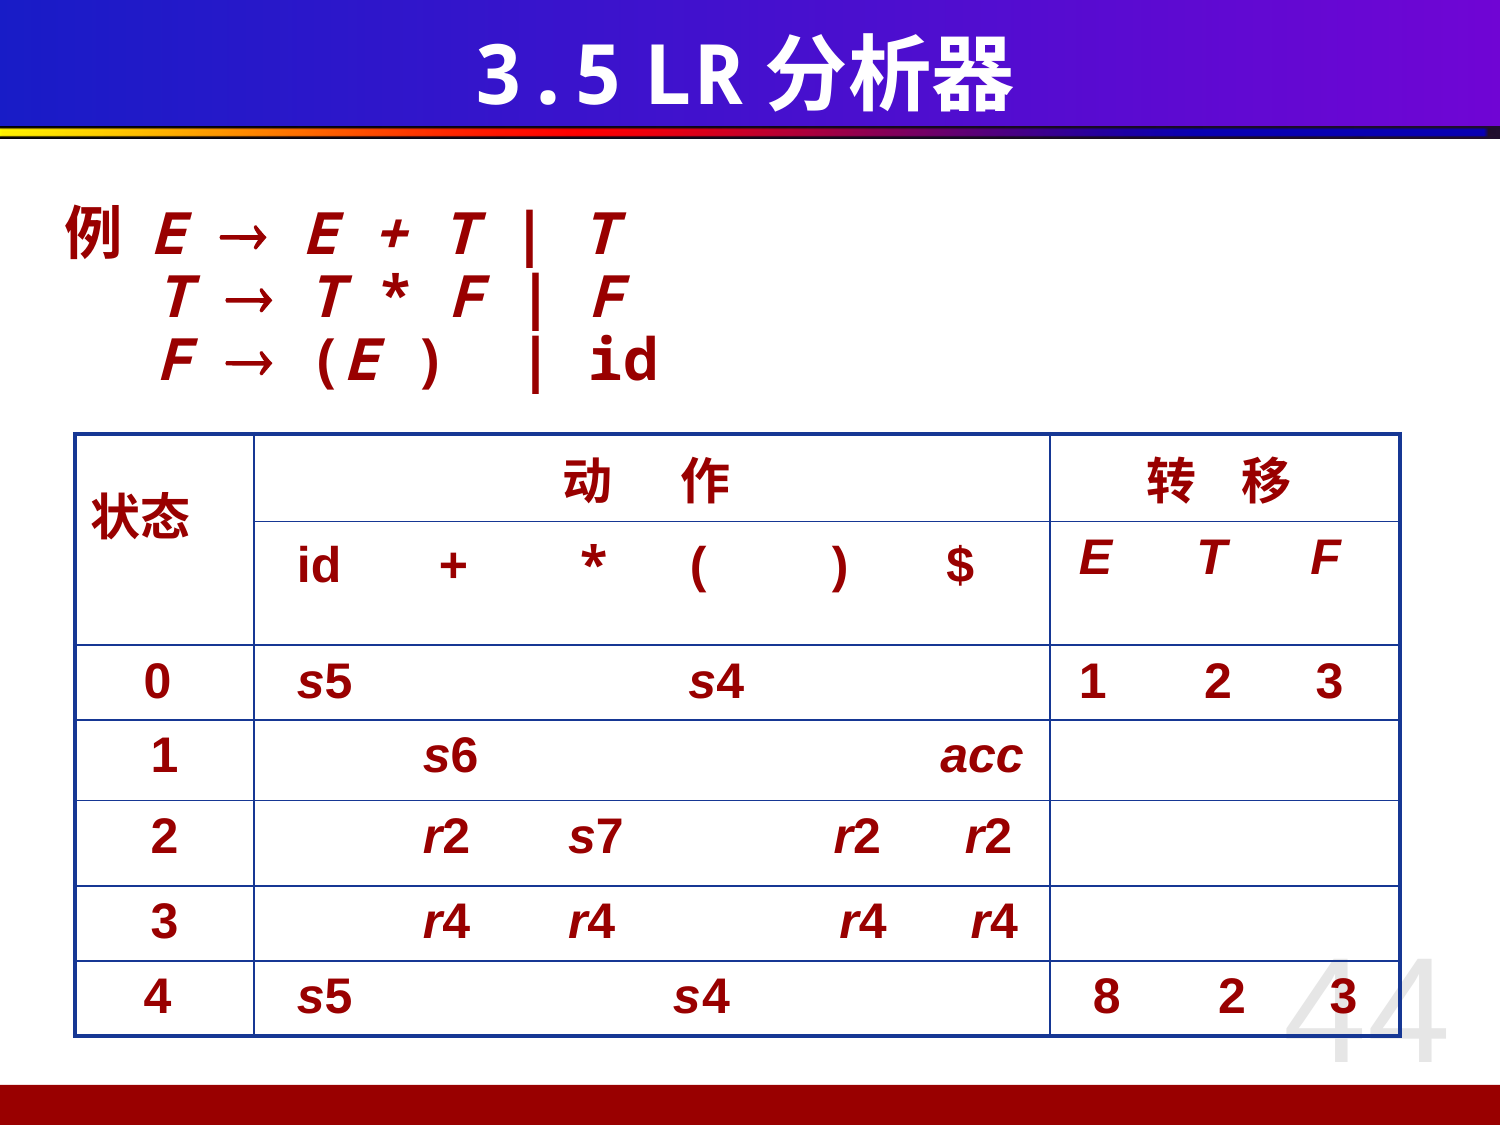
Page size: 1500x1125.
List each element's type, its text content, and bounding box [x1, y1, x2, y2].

table_cell [1051, 801, 1398, 885]
table_cell 0 [77, 646, 253, 719]
table_cell 1 2 3 [1051, 646, 1398, 719]
table_cell s5 s4 [255, 962, 1049, 1034]
table_cell r2 s7 r2 r2 [255, 801, 1049, 885]
table_cell 3 [77, 887, 253, 960]
table_cell [1051, 887, 1398, 960]
table_cell s5 s4 [255, 646, 1049, 719]
table_header 转 移 [1051, 436, 1398, 521]
picture [0, 126, 1500, 139]
table_cell 1 [77, 721, 253, 800]
table_cell r4 r4 r4 r4 [255, 887, 1049, 960]
table_cell 8 2 3 [1051, 962, 1398, 1034]
table_cell [1051, 721, 1398, 800]
title 3.5 LR分析器 [49, 24, 1438, 118]
table_cell id + * ( ) $ [255, 522, 1049, 644]
table_cell 2 [77, 801, 253, 885]
table_cell E T F [1051, 522, 1398, 644]
table_header 状态 [77, 436, 253, 644]
list 例 E  E + T | T T  T * F | F F  (E ) | id [49, 196, 1451, 447]
table_cell s6 acc [255, 721, 1049, 800]
table_cell 4 [77, 962, 253, 1034]
table_header 动 作 [255, 436, 1049, 521]
